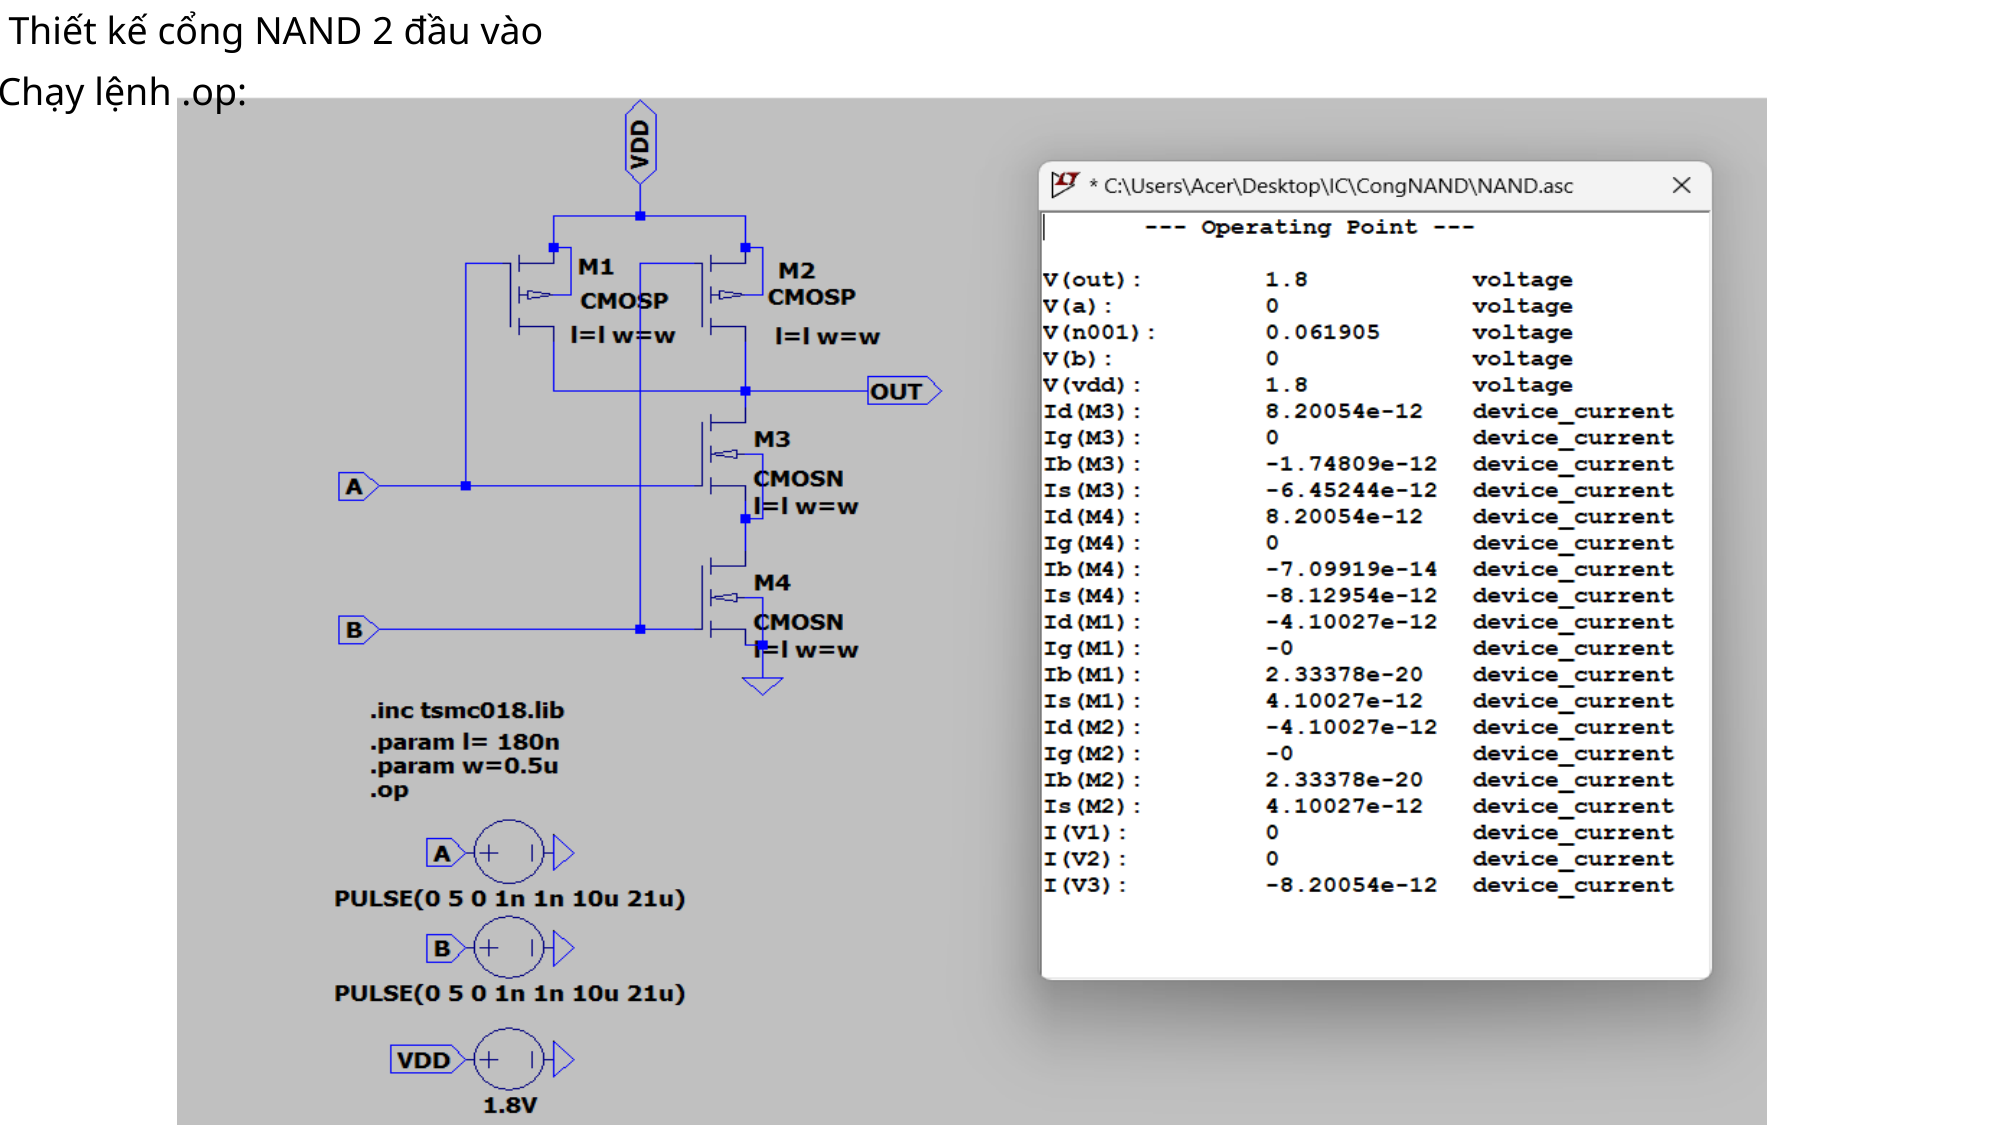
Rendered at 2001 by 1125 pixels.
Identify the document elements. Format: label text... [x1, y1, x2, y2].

text_box Thiết kế cổng NAND 2 đầu vào [0, 0, 569, 60]
picture [176, 97, 1767, 1125]
text_box Chạy lệnh .op: [0, 60, 263, 121]
